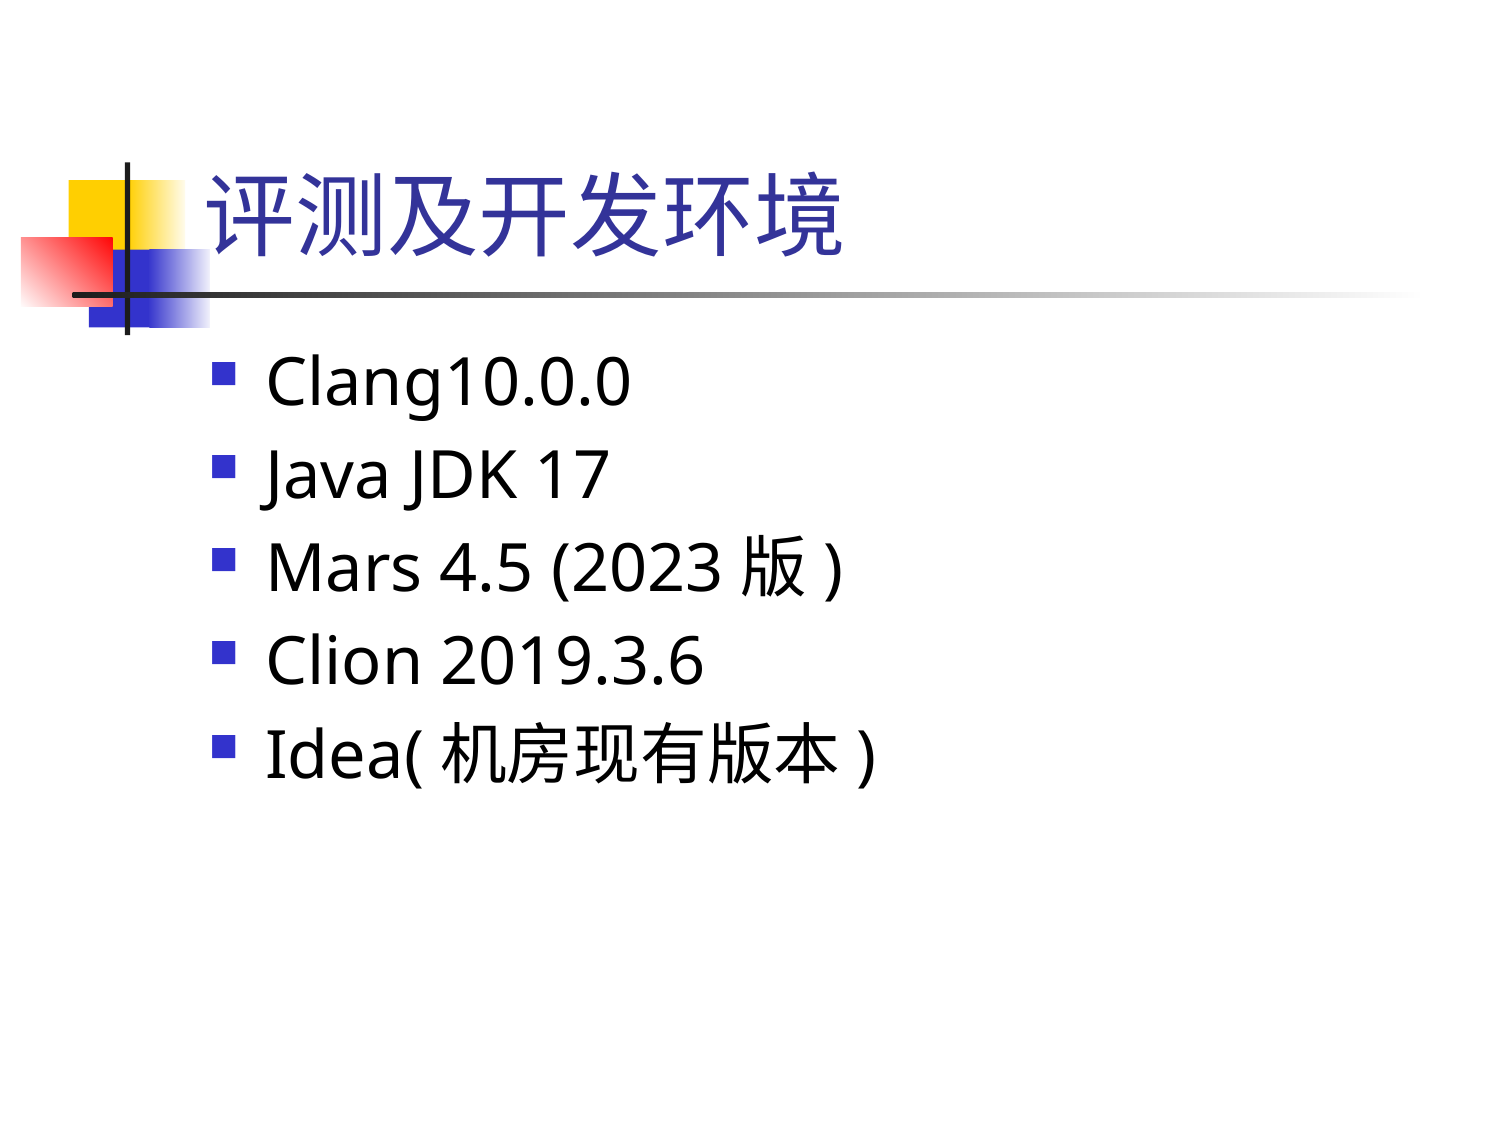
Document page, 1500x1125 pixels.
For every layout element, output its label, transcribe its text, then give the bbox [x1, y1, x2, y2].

list Clang10.0.0 Java JDK 17 Mars 4.5 (2023版) Clion 2019.3.6 Idea(机房现有版本) [193, 330, 1500, 1083]
title 评测及开发环境 [188, 34, 1468, 276]
